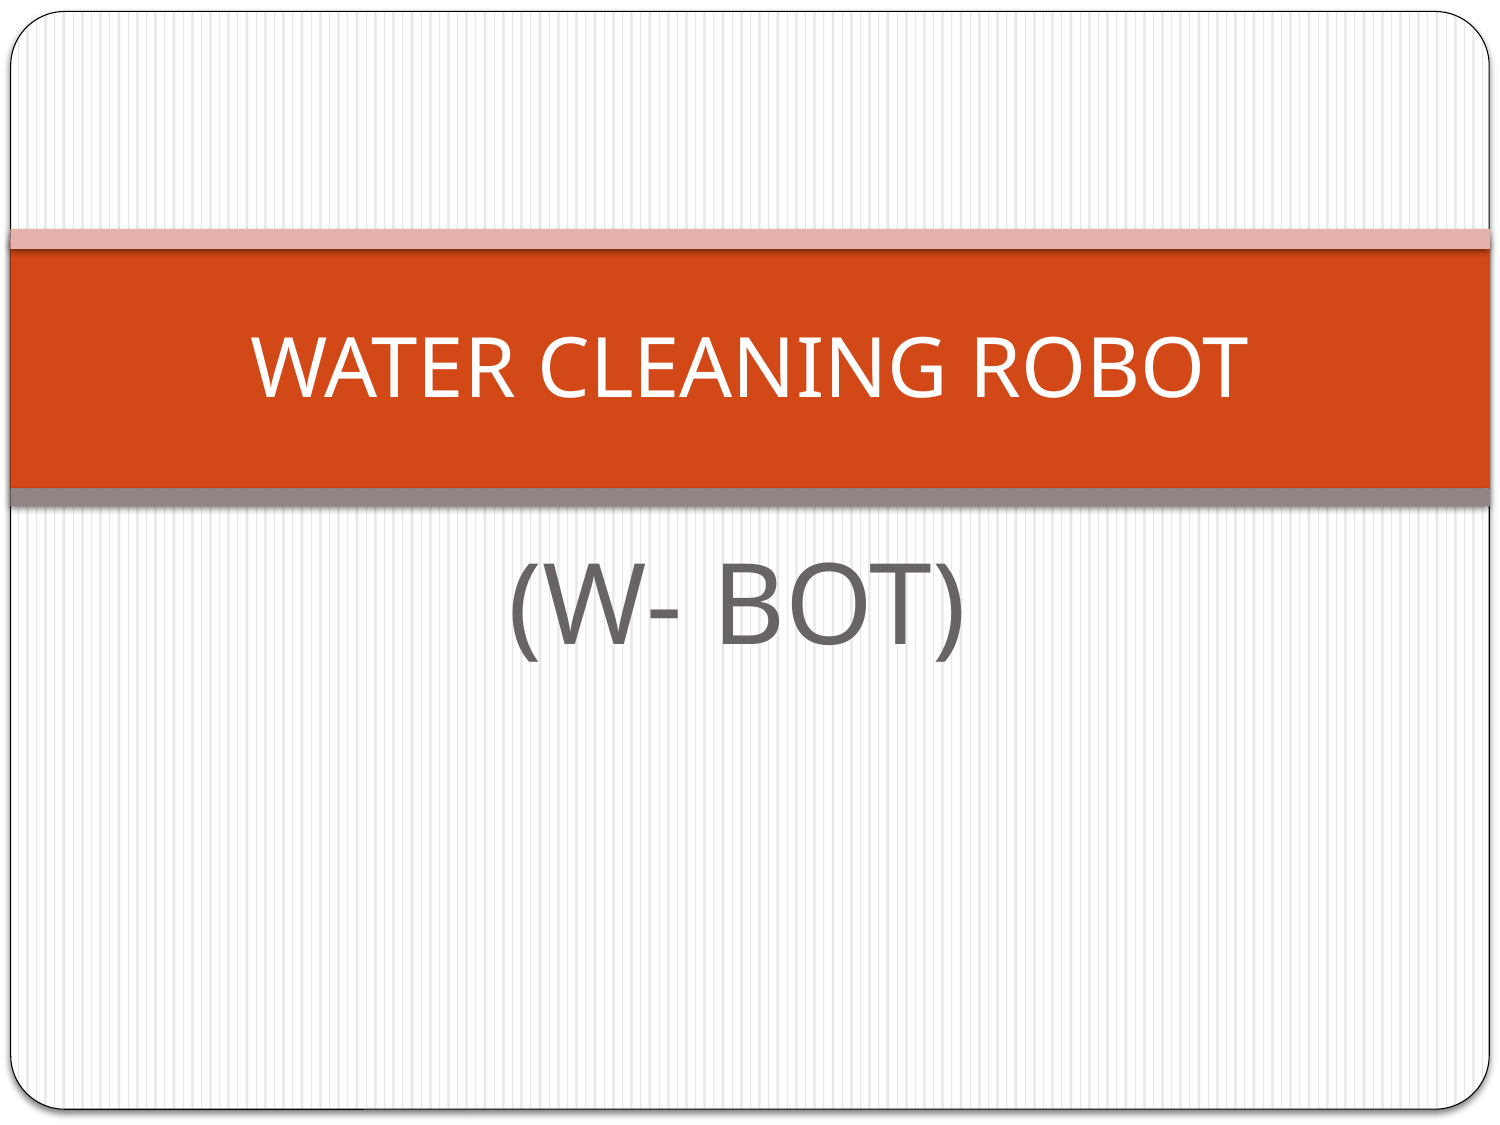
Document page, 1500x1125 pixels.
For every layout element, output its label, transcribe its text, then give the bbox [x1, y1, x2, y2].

subtitle (W- BOT) [212, 525, 1263, 788]
title WATER CLEANING ROBOT [75, 247, 1425, 489]
